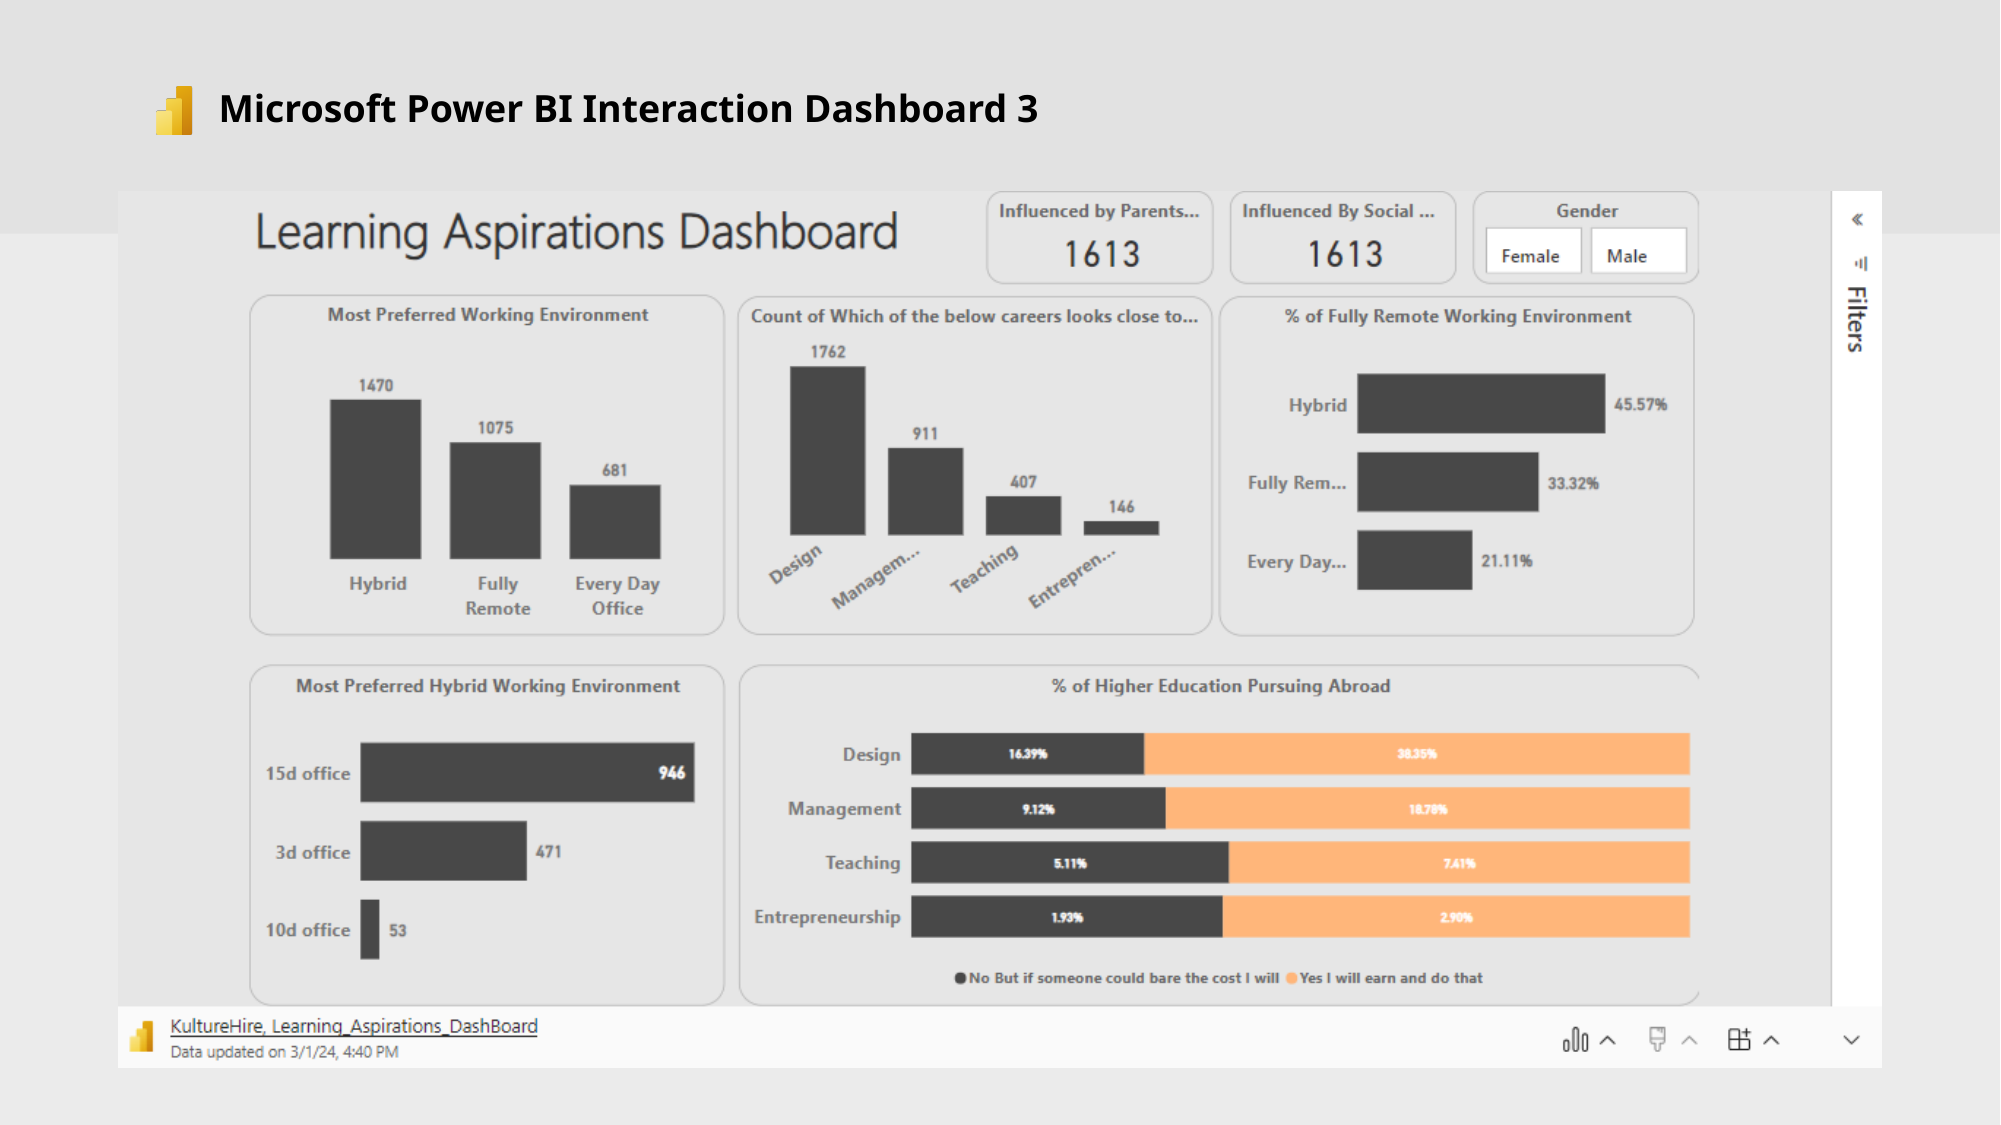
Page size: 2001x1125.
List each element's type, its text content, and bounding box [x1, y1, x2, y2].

picture [149, 86, 198, 135]
picture [118, 191, 1882, 1068]
title Microsoft Power BI Interaction Dashboard 3 [0, 0, 2000, 235]
